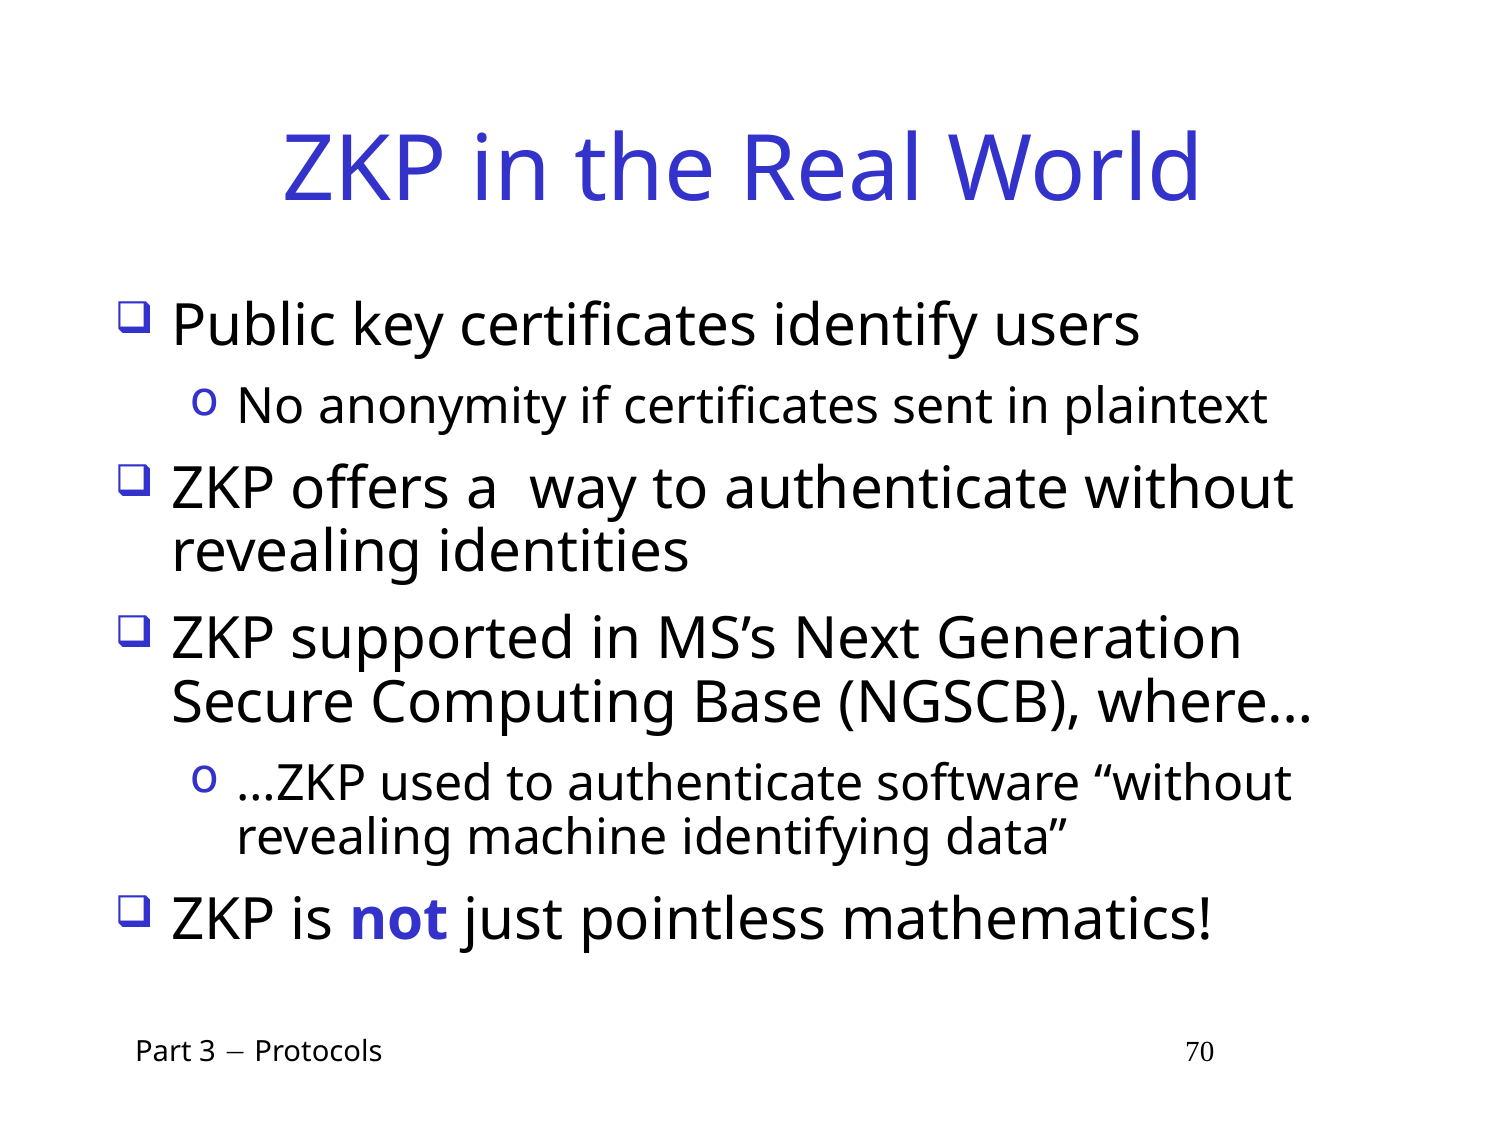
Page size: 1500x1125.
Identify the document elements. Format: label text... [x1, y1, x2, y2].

footer Part 3  Protocols 70 [112, 1024, 1401, 1101]
title ZKP in the Real World [99, 87, 1388, 251]
list Public key certificates identify users No anonymity if certificates sent in plaintext ZKP offers a way to authenticate without revealing identities ZKP supported in MS’s Next Generation Secure Computing Base (NGSCB), where… …ZKP used to authenticate software “without revealing machine identifying data” ZKP is not just pointless mathematics! [99, 287, 1451, 1013]
